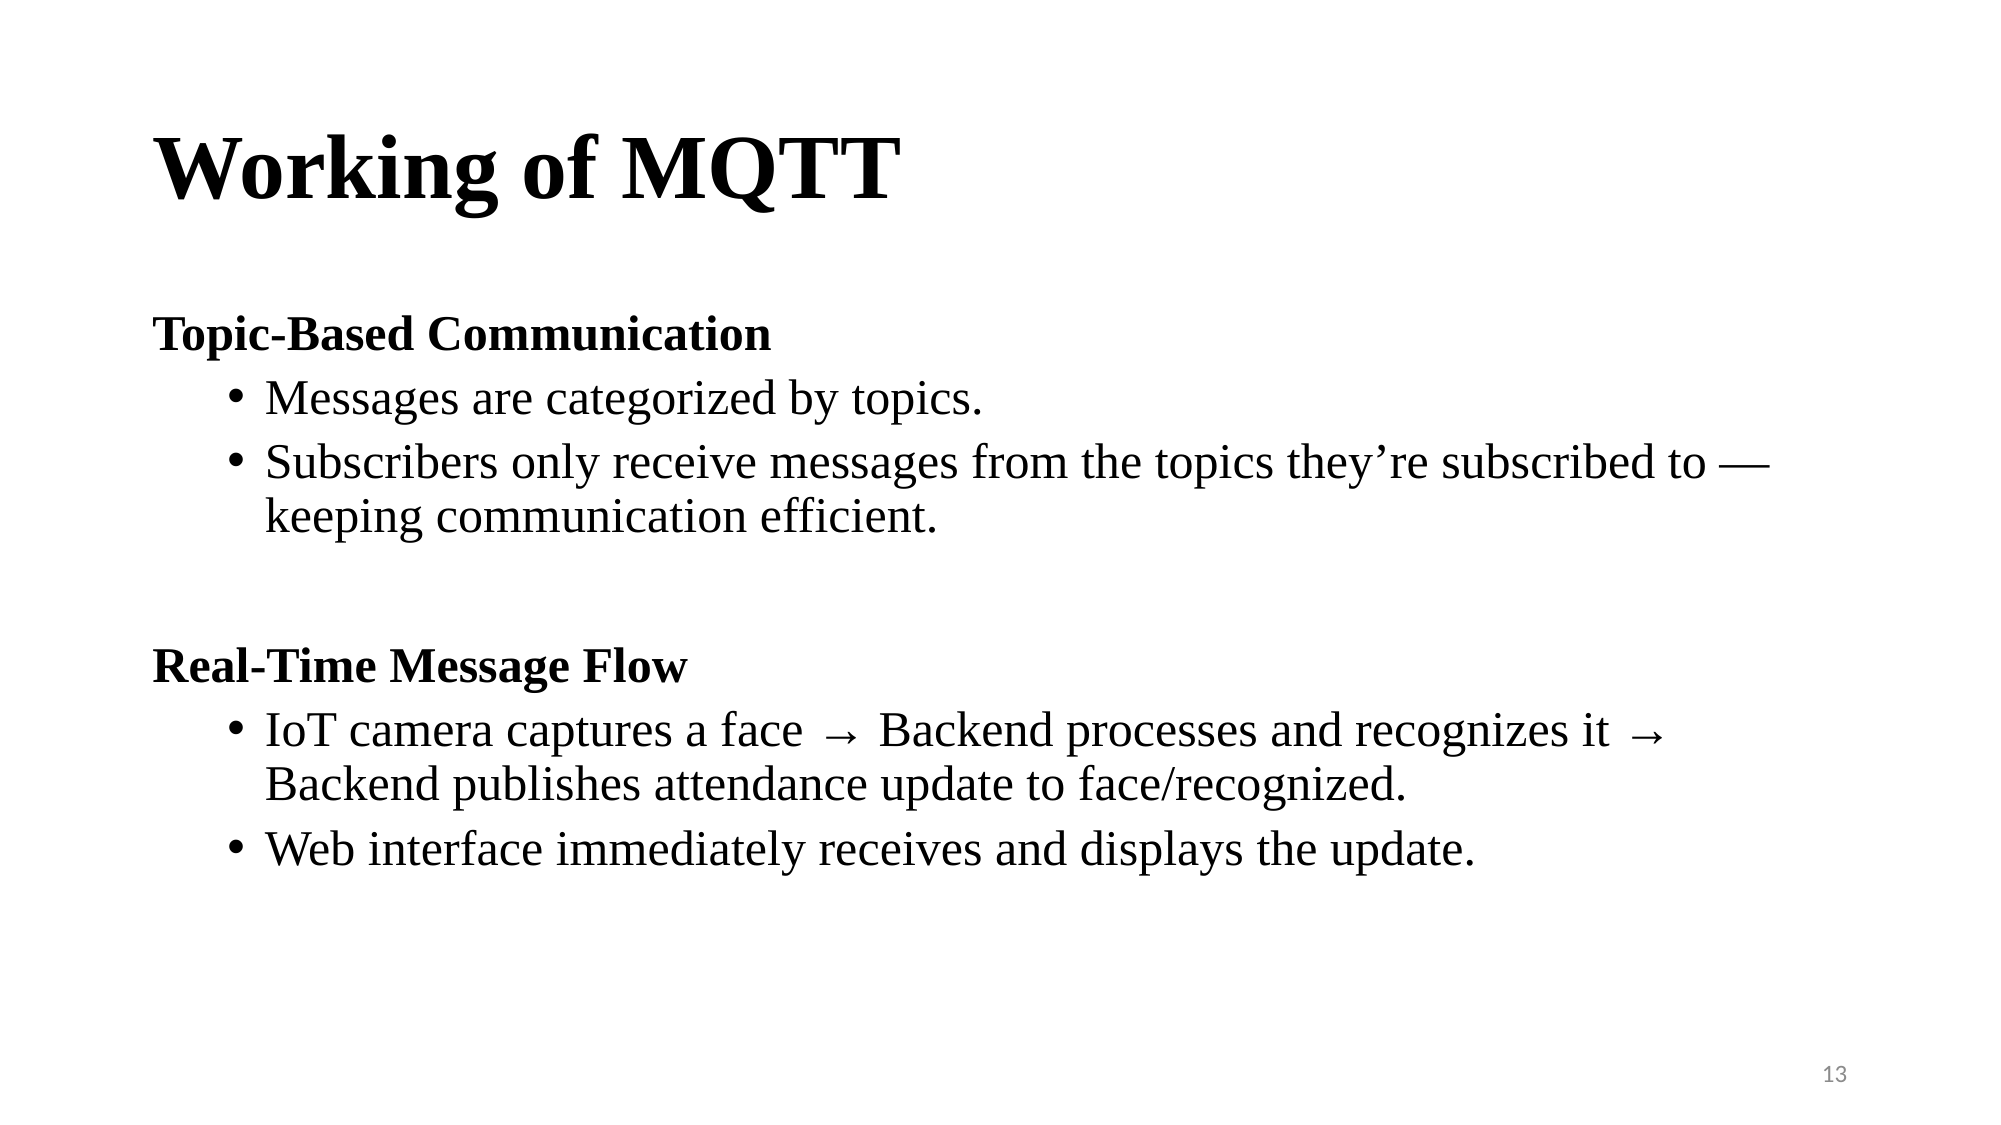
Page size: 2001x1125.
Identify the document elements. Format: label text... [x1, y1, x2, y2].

title Working of MQTT [137, 59, 1863, 278]
slide_number 13 [1412, 1042, 1863, 1103]
list Topic-Based Communication Messages are categorized by topics. Subscribers only receive messages from the topics they’re subscribed to — keeping communication efficient. Real-Time Message Flow IoT camera captures a face → Backend processes and recognizes it → Backend publishes attendance update to face/recognized. Web interface immediately receives and displays the update. [137, 299, 1863, 1014]
